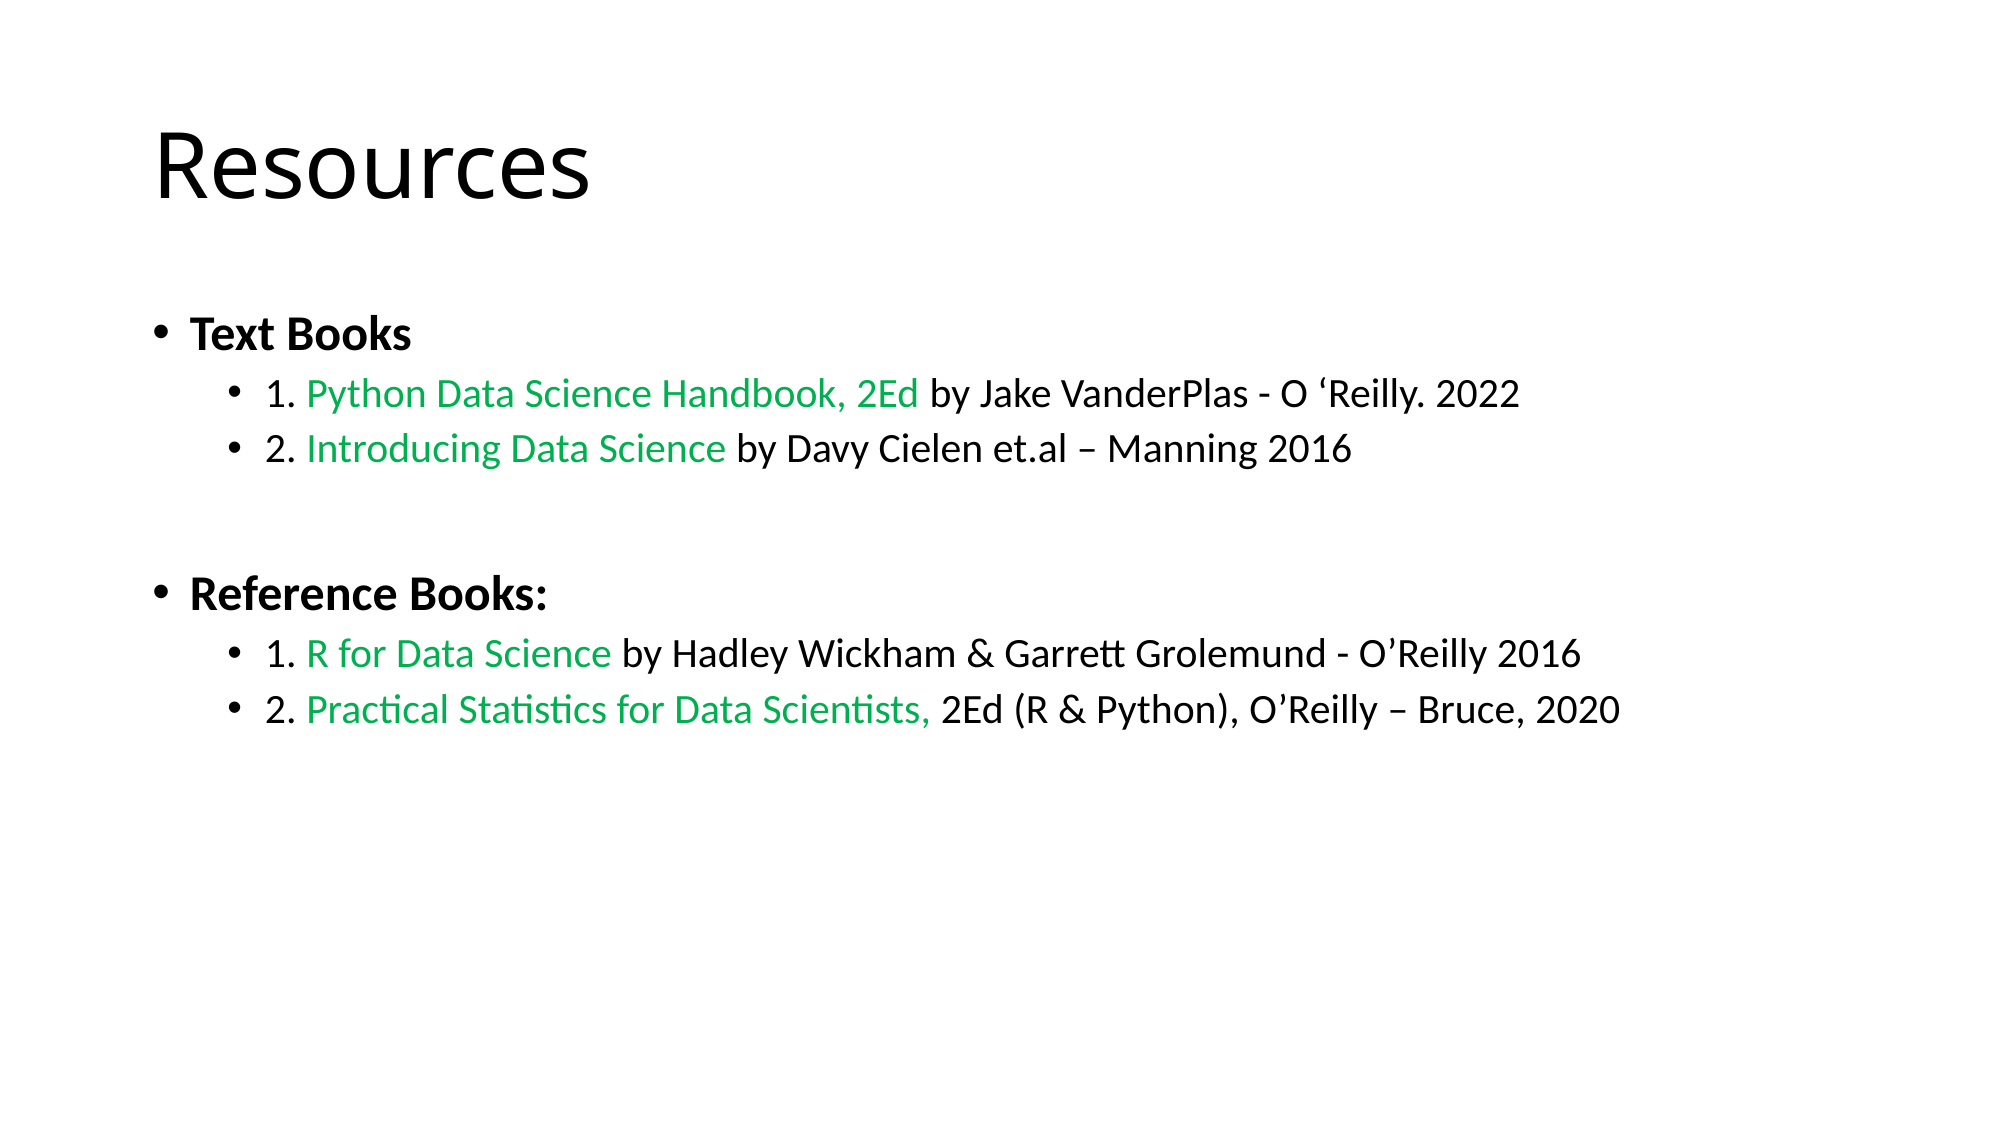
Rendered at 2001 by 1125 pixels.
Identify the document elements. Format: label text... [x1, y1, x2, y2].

title Resources [137, 59, 1863, 278]
list Text Books 1. Python Data Science Handbook, 2Ed by Jake VanderPlas - O ‘Reilly. 2022 2. Introducing Data Science by Davy Cielen et.al – Manning 2016 Reference Books: 1. R for Data Science by Hadley Wickham & Garrett Grolemund - O’Reilly 2016 2. Practical Statistics for Data Scientists, 2Ed (R & Python), O’Reilly – Bruce, 2020 [137, 299, 1863, 1014]
